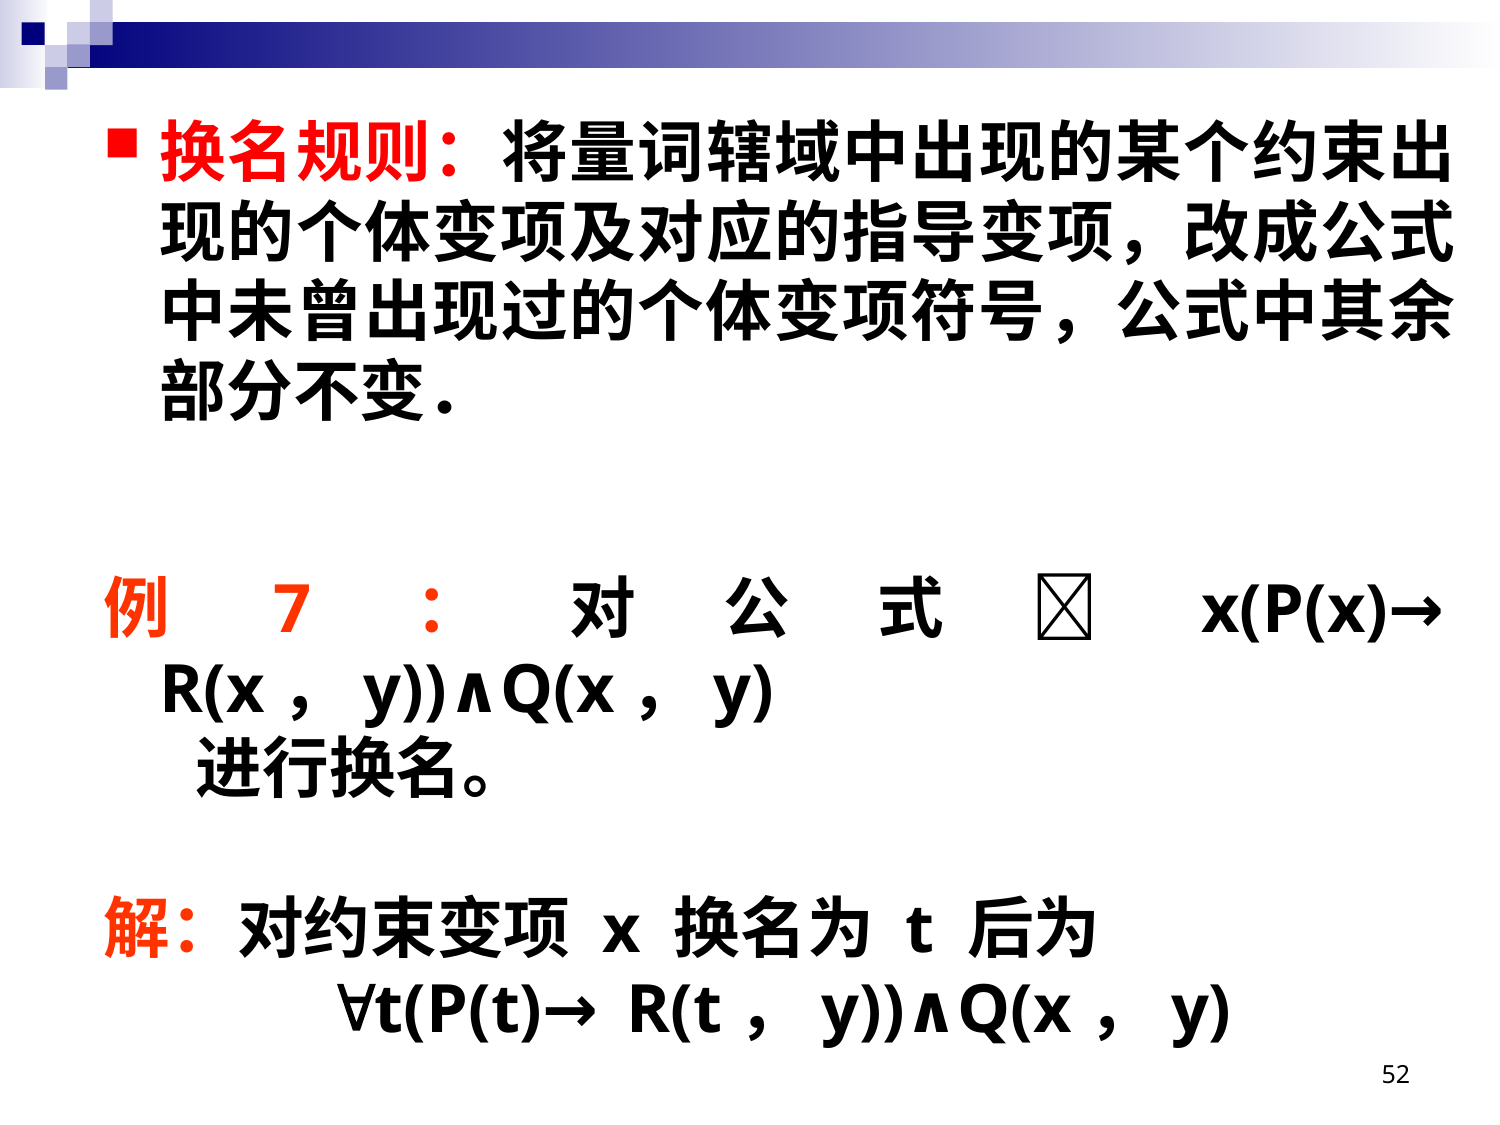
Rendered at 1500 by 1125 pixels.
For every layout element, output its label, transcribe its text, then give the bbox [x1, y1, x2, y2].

list 换名规则：将量词辖域中出现的某个约束出现的个体变项及对应的指导变项，改成公式中未曾出现过的个体变项符号，公式中其余部分不变． 例7：对公式x(P(x)→ R(x，y))∧Q(x，y) 进行换名。 解：对约束变项 x 换名为 t 后为 t(P(t)→ R(t，y))∧Q(x，y) [88, 101, 1471, 1071]
text_box [1074, 1071, 1425, 1100]
